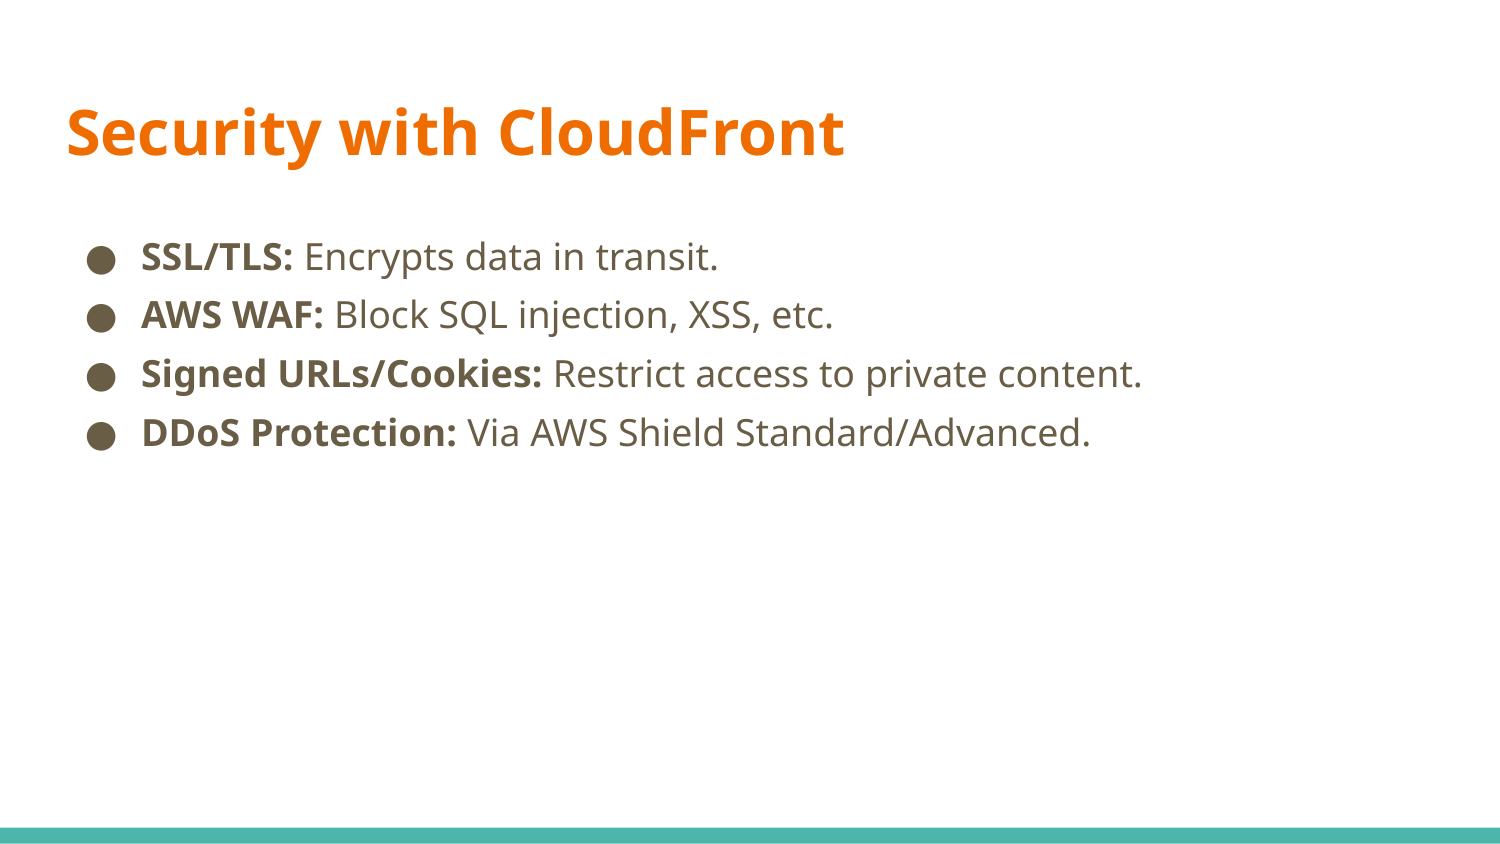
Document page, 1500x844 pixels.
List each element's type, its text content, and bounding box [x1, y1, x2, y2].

title Security with CloudFront [51, 72, 1449, 189]
list SSL/TLS: Encrypts data in transit. AWS WAF: Block SQL injection, XSS, etc. Signed URLs/Cookies: Restrict access to private content. DDoS Protection: Via AWS Shield Standard/Advanced. [51, 207, 1449, 750]
